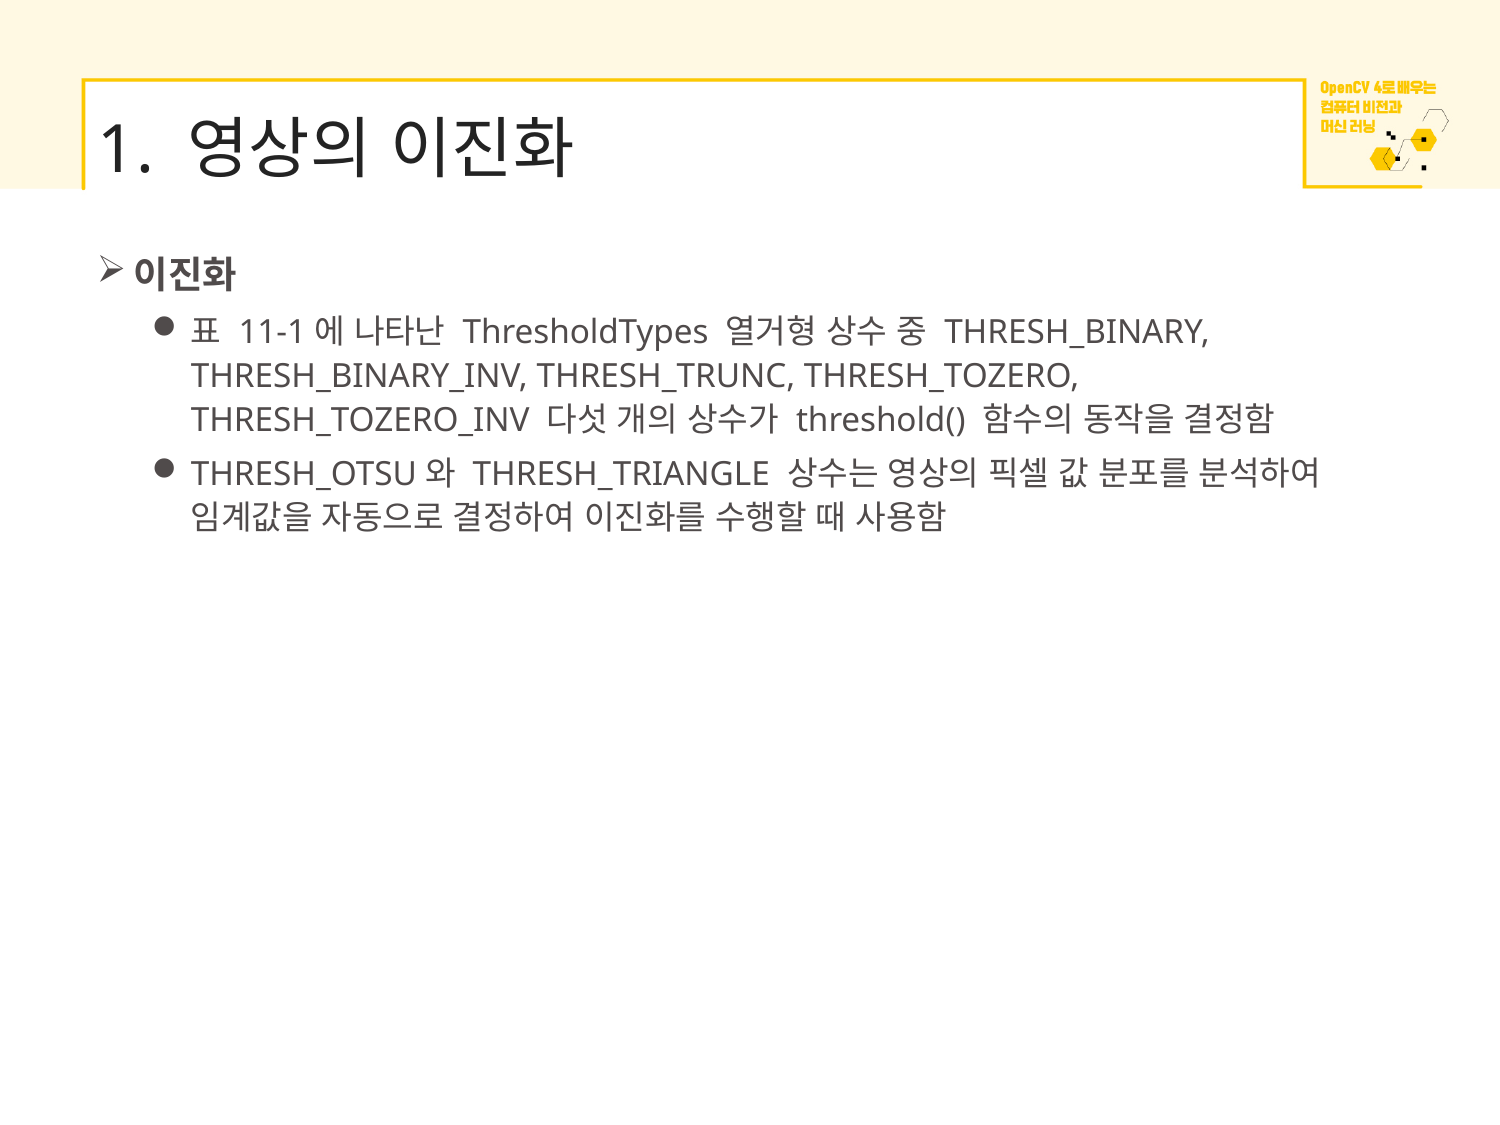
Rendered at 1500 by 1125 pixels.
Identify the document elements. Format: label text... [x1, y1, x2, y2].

list 이진화 표 11-1에 나타난 ThresholdTypes 열거형 상수 중 THRESH_BINARY, THRESH_BINARY_INV, THRESH_TRUNC, THRESH_TOZERO, THRESH_TOZERO_INV 다섯 개의 상수가 threshold() 함수의 동작을 결정함 THRESH_OTSU와 THRESH_TRIANGLE 상수는 영상의 픽셀 값 분포를 분석하여 임계값을 자동으로 결정하여 이진화를 수행할 때 사용함 [81, 239, 1412, 1054]
picture [0, 0, 1500, 1125]
title 1. 영상의 이진화 [82, 61, 1413, 193]
